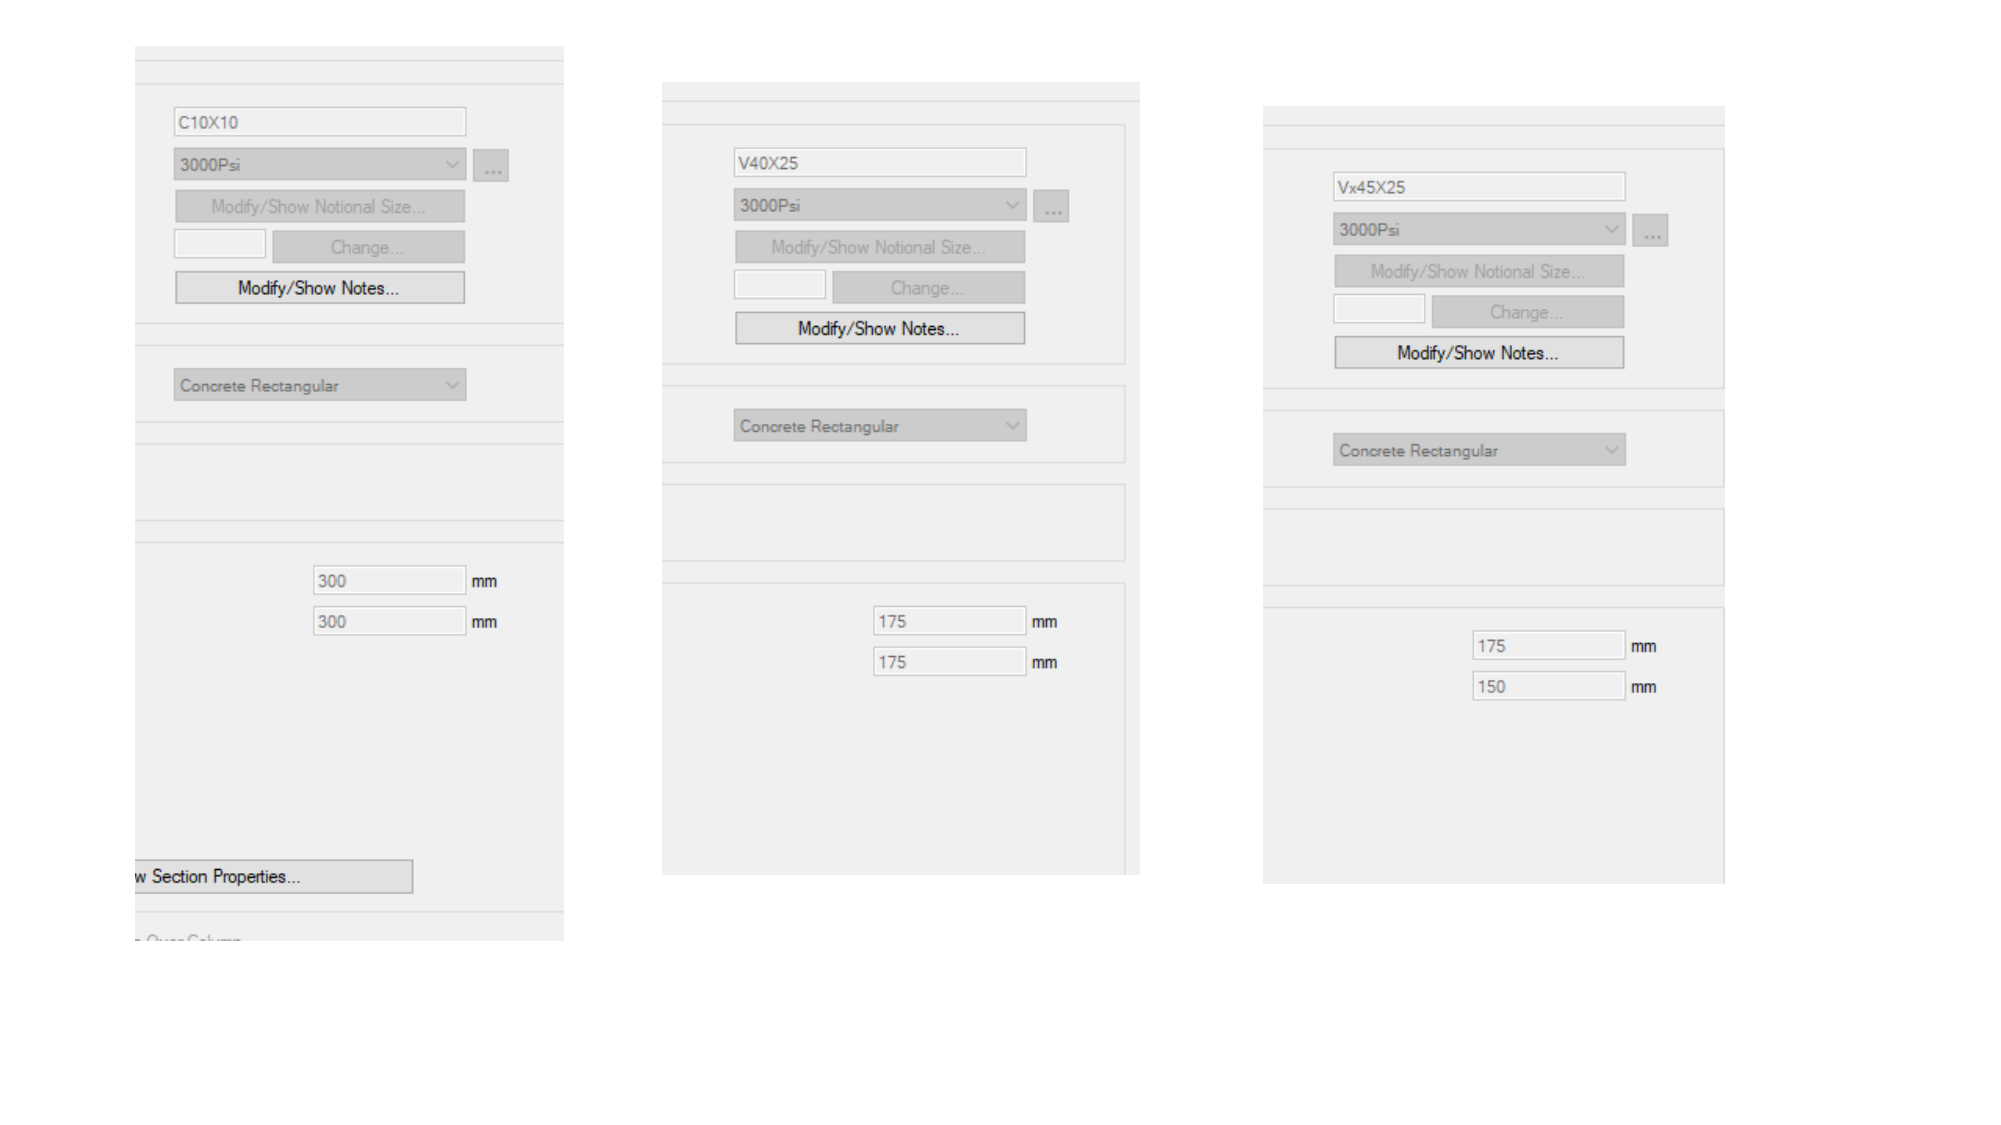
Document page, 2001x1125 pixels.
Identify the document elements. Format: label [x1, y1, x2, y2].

picture [662, 46, 1140, 875]
picture [135, 46, 564, 941]
picture [1263, 103, 1725, 884]
